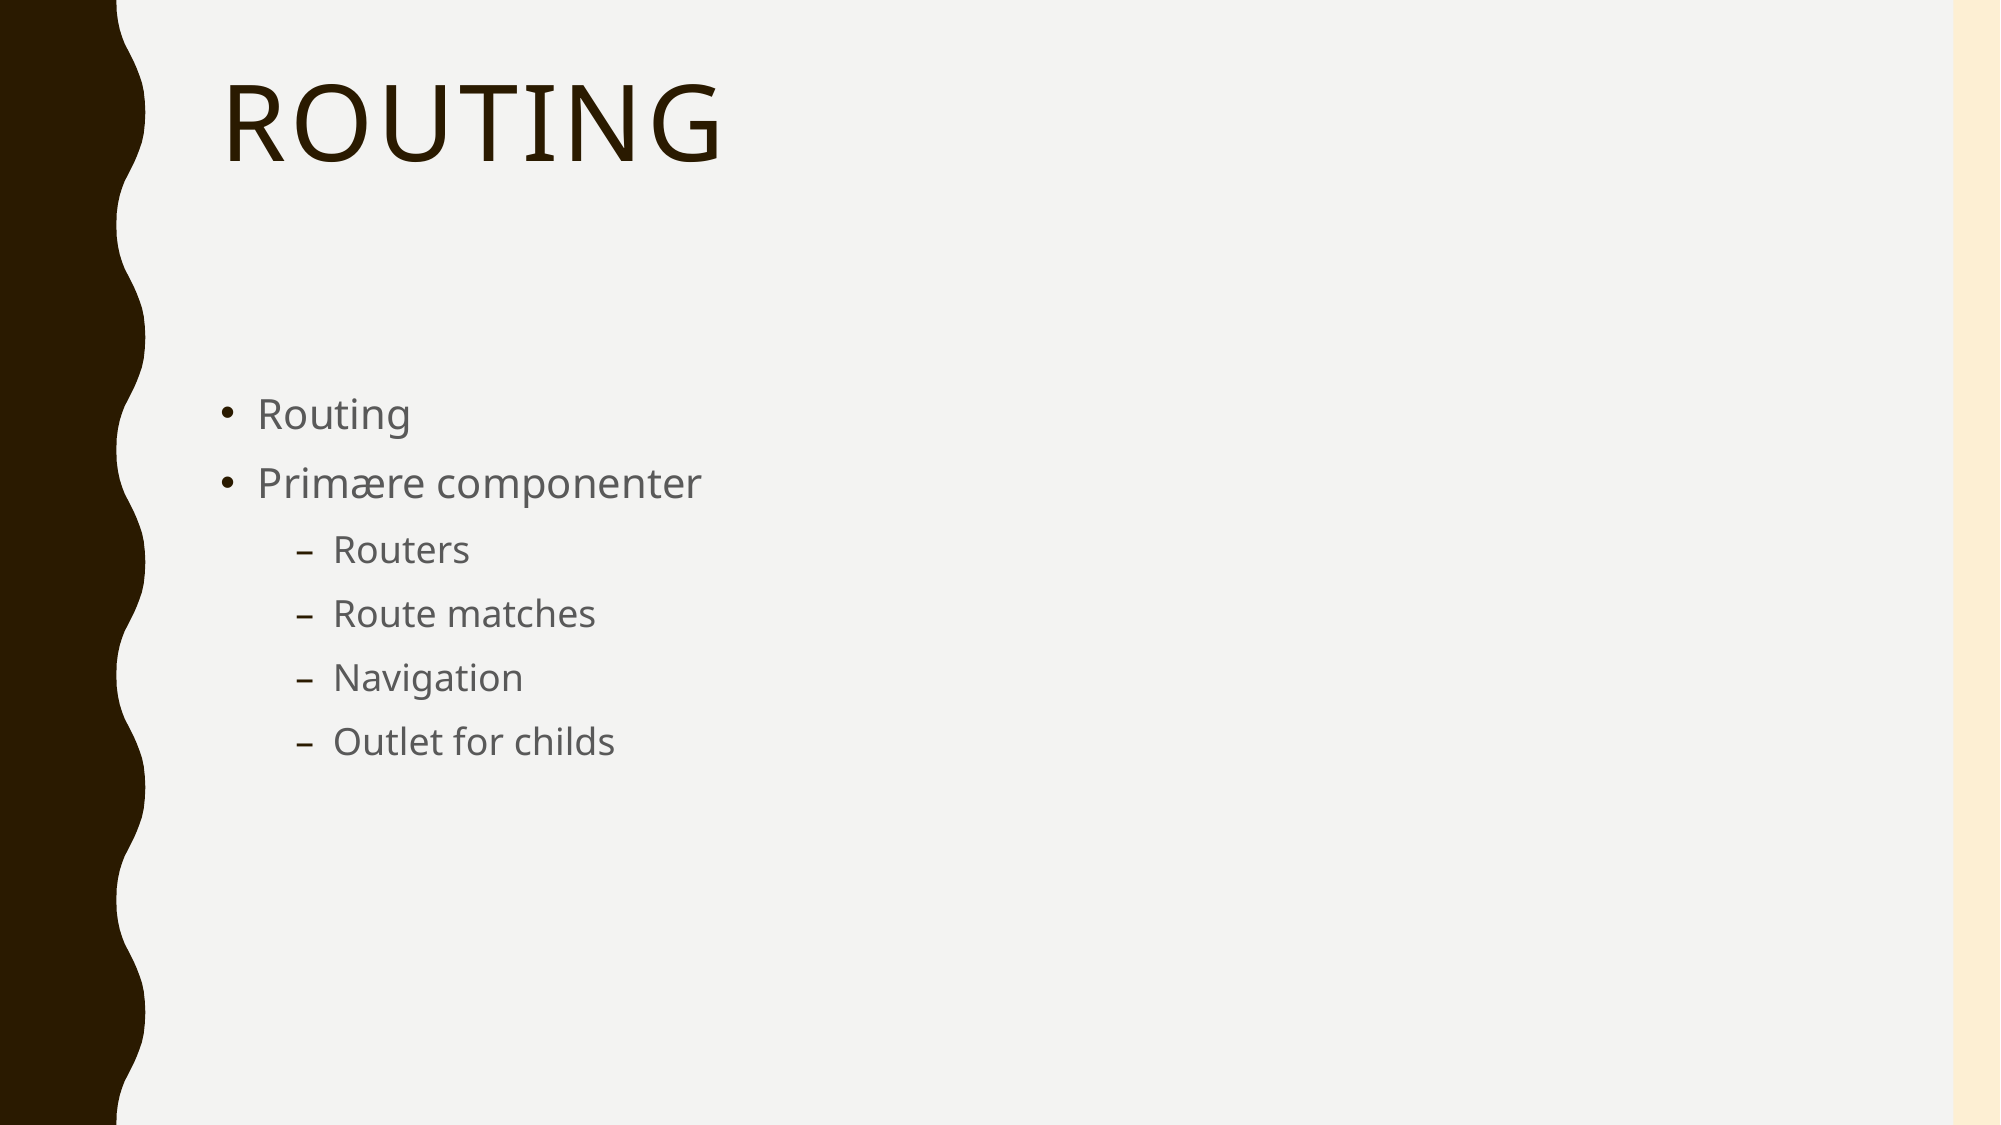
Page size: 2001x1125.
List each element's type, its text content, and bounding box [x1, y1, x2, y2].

title routing [205, 62, 1875, 308]
list Routing Primære componenter Routers Route matches Navigation Outlet for childs [205, 375, 1875, 965]
